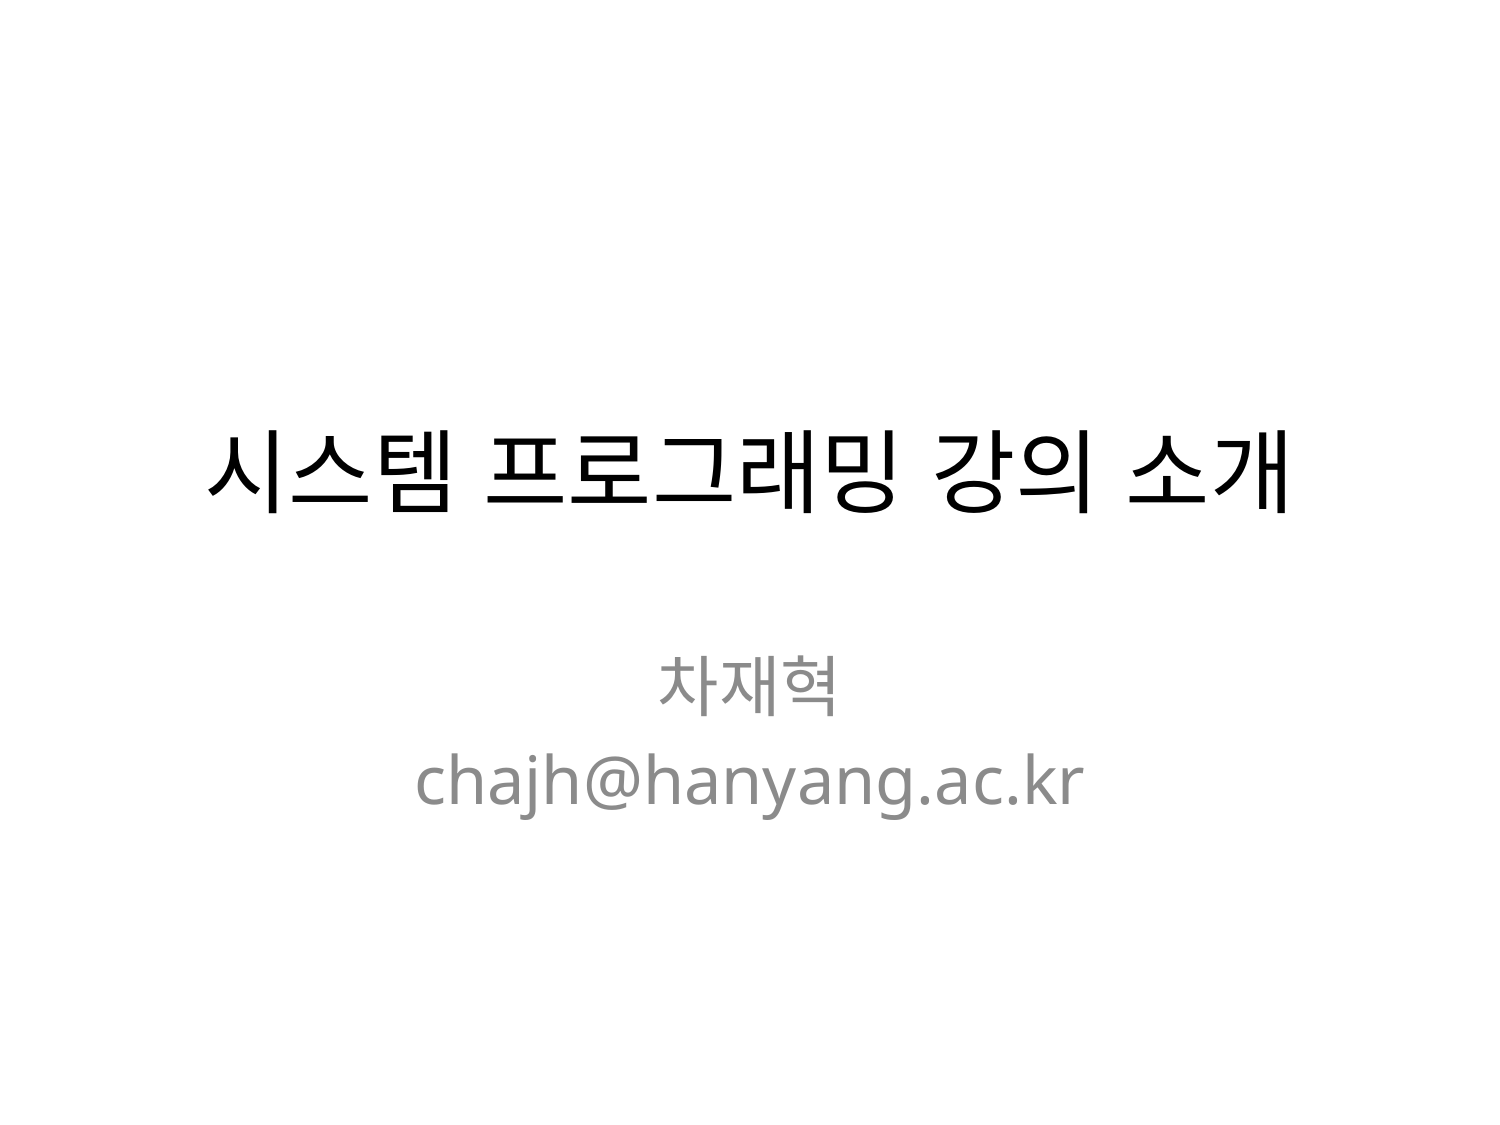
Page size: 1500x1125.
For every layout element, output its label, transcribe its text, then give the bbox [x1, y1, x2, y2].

subtitle 차재혁 chajh@hanyang.ac.kr [225, 637, 1275, 925]
title 시스템 프로그래밍 강의 소개 [112, 349, 1388, 591]
